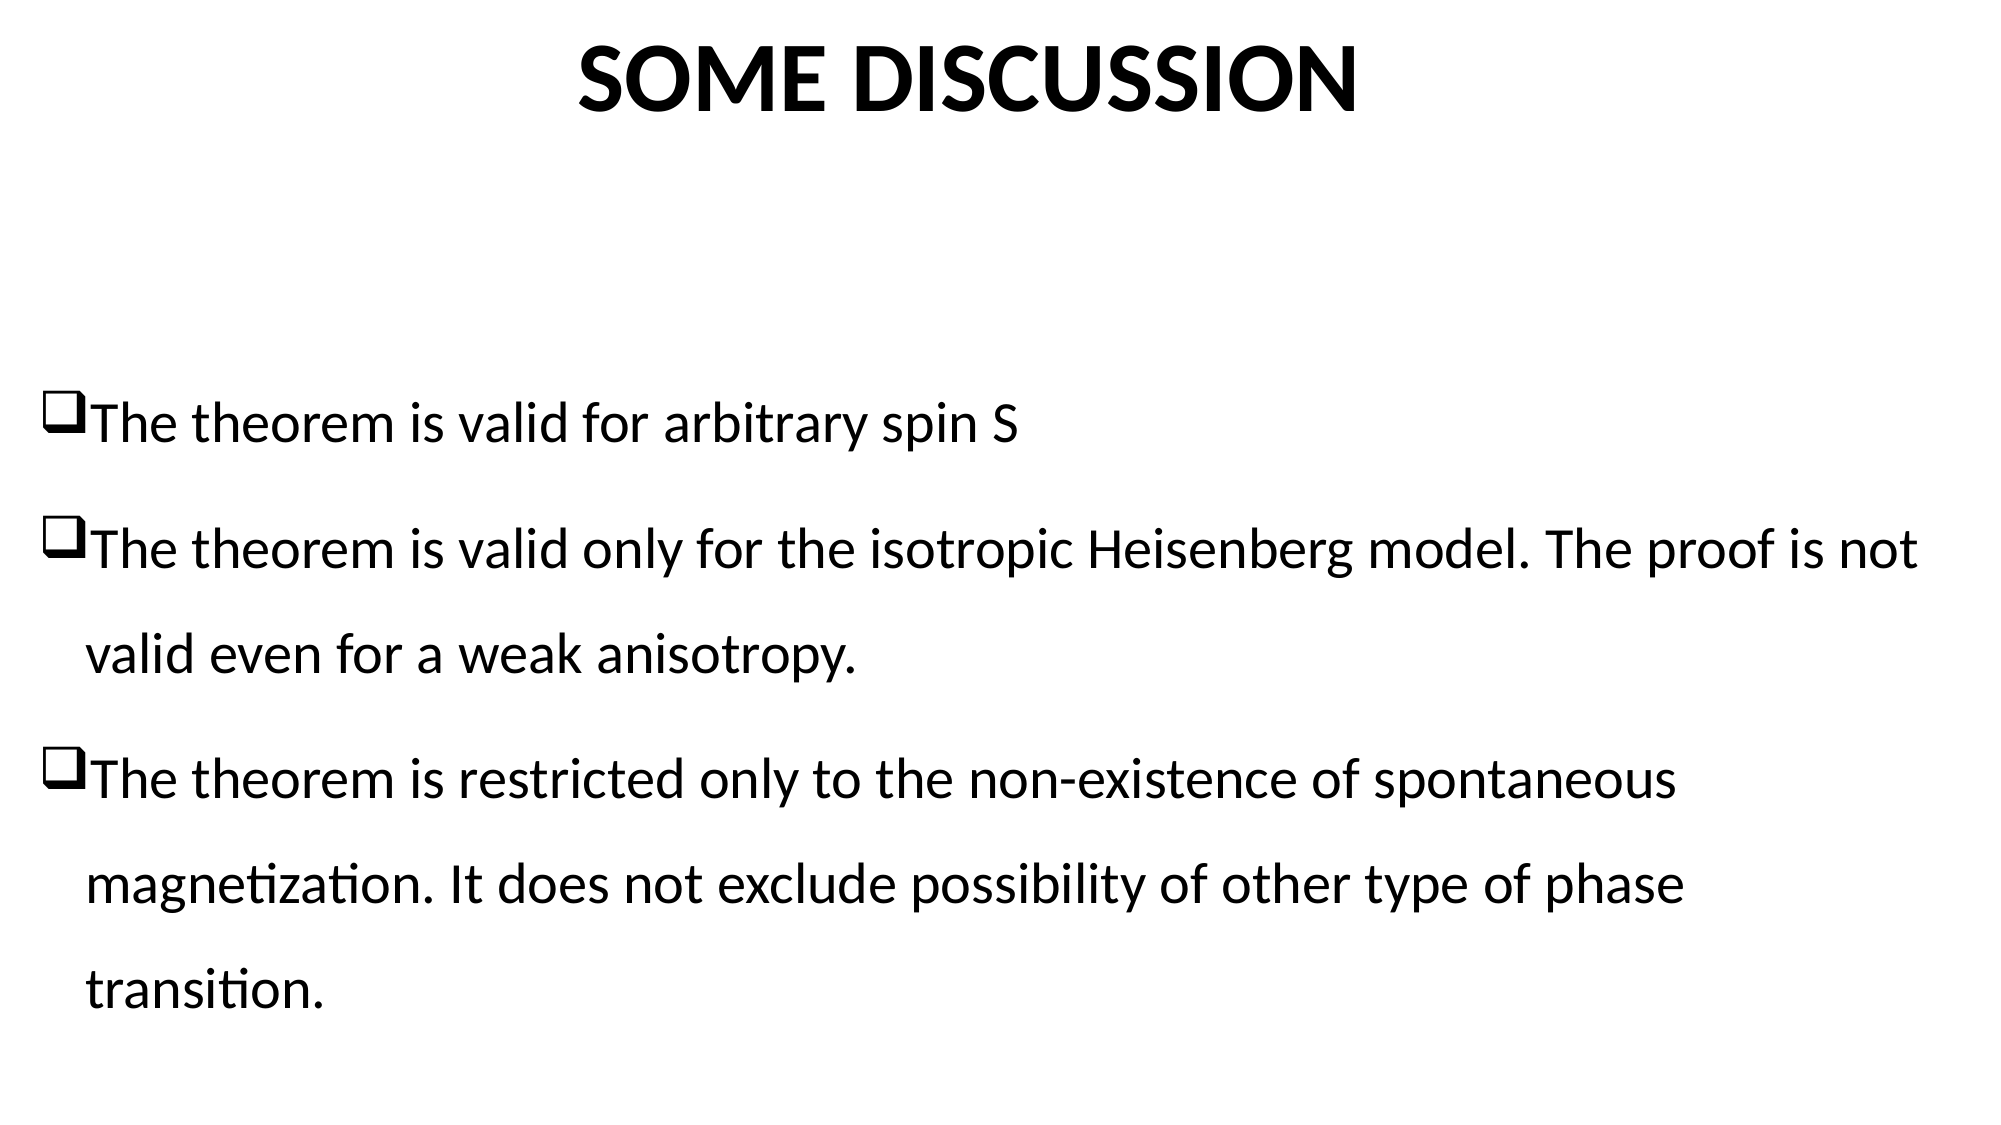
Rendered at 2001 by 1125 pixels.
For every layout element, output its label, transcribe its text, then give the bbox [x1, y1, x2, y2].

title SOME DISCUSSION [71, 0, 1890, 188]
list The theorem is valid for arbitrary spin S The theorem is valid only for the isotropic Heisenberg model. The proof is not valid even for a weak anisotropy. The theorem is restricted only to the non-existence of spontaneous magnetization. It does not exclude possibility of other type of phase transition. [23, 188, 1948, 1082]
